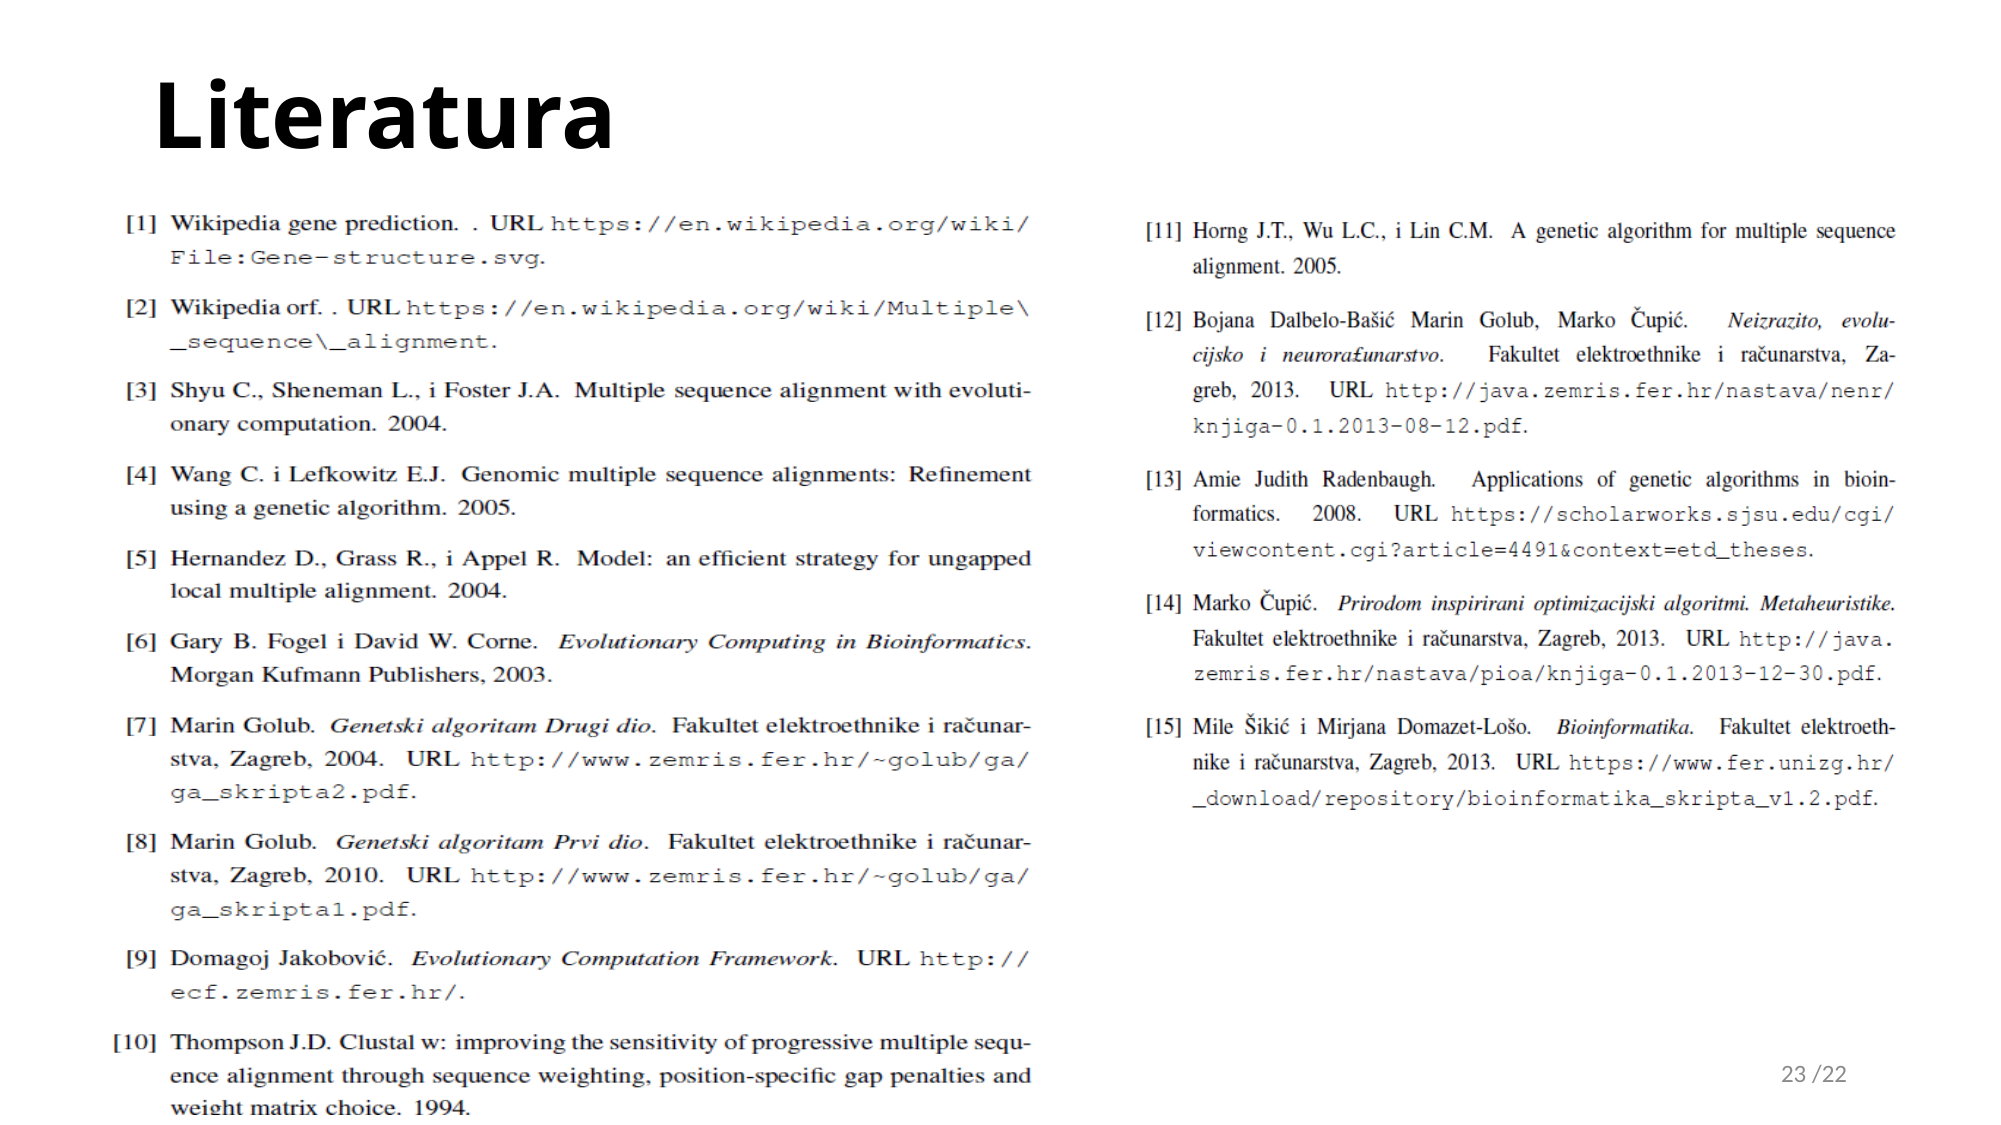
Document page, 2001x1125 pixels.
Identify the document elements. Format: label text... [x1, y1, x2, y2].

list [84, 205, 1040, 1115]
title Literatura [137, 10, 1863, 228]
picture [1090, 183, 1947, 859]
slide_number 22 /22 [1412, 1042, 1863, 1103]
